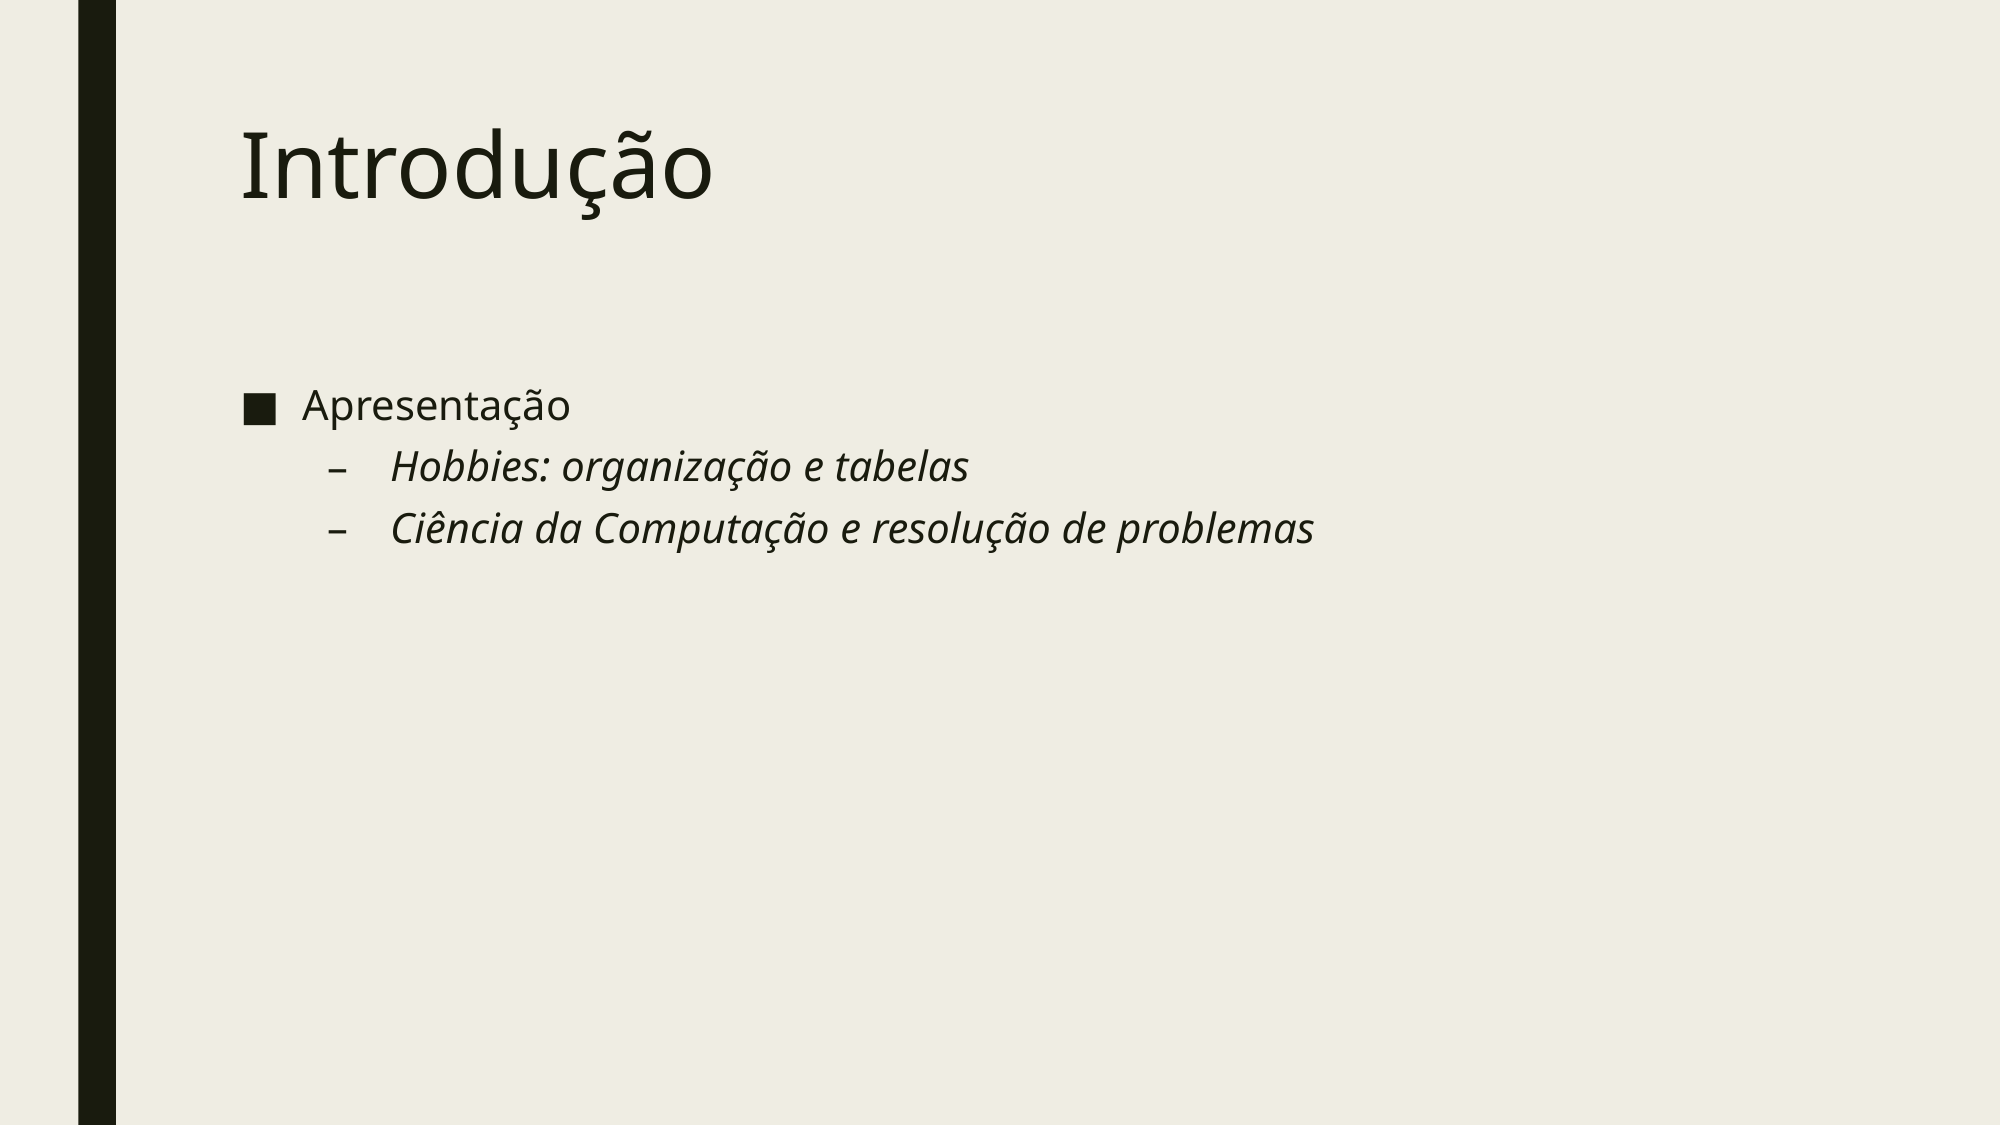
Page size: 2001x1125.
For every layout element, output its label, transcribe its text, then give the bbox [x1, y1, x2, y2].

title Introdução [225, 112, 1800, 357]
list Apresentação Hobbies: organização e tabelas Ciência da Computação e resolução de problemas [225, 375, 1800, 963]
